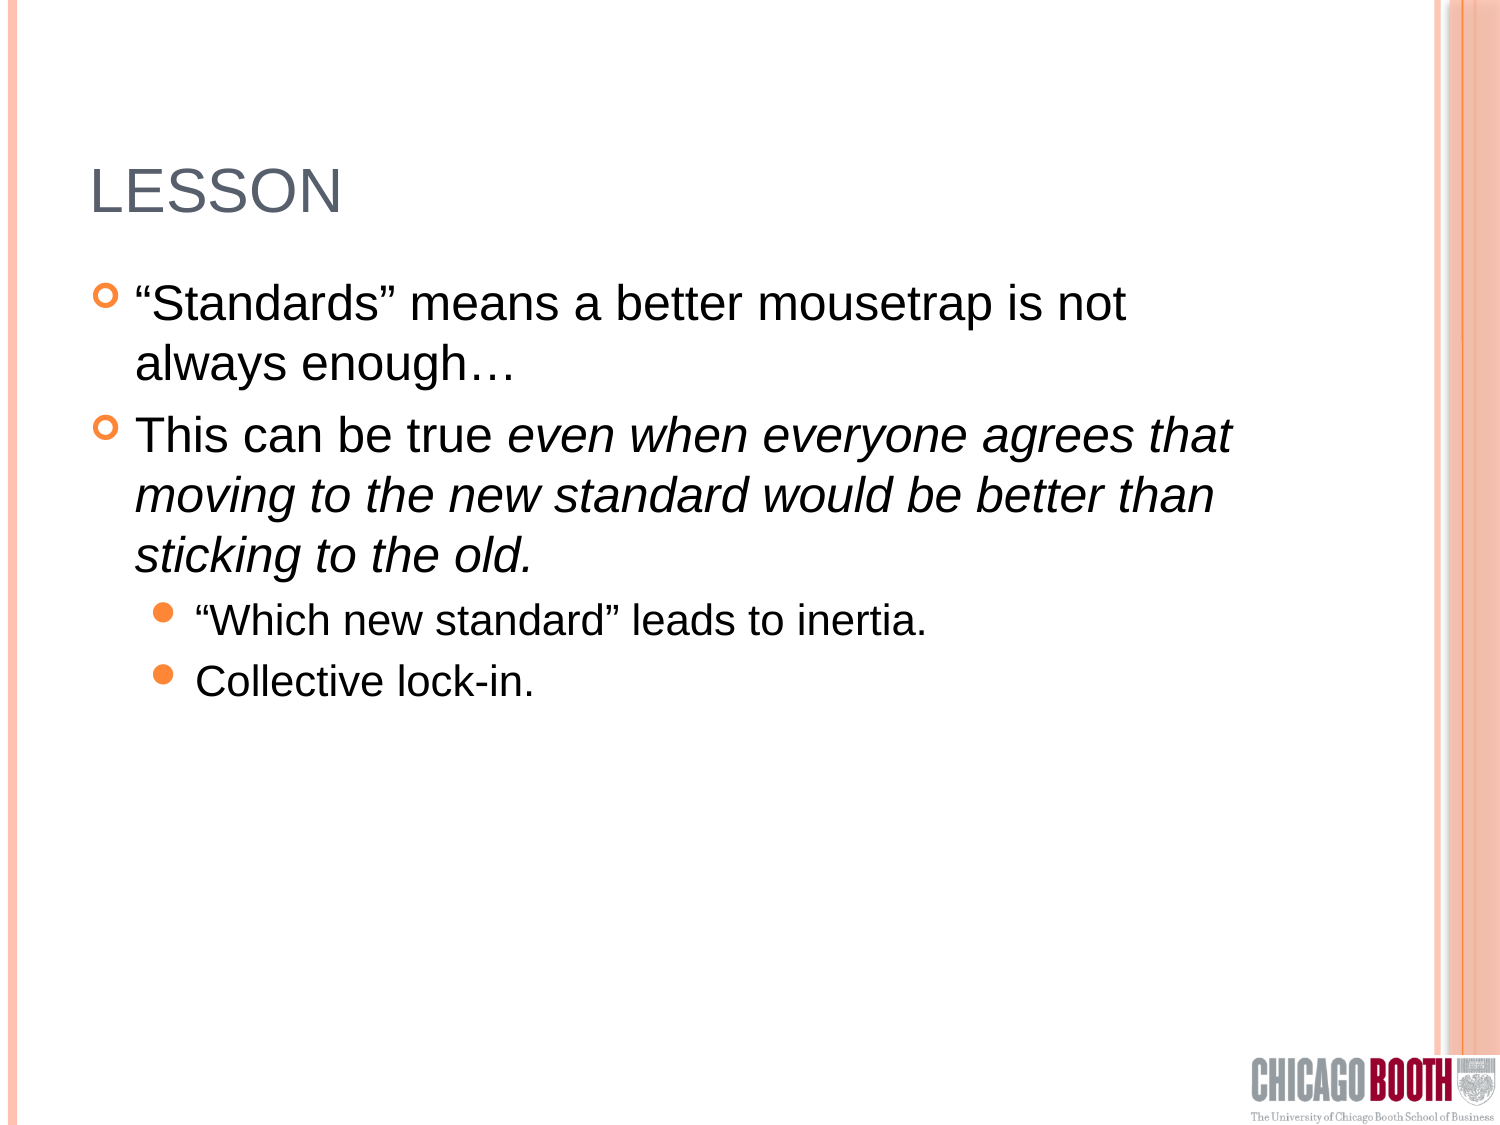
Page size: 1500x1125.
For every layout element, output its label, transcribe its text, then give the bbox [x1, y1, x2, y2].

title Lesson [75, 45, 1300, 233]
picture [1246, 1055, 1500, 1125]
list “Standards” means a better mousetrap is not always enough… This can be true even when everyone agrees that moving to the new standard would be better than sticking to the old. “Which new standard” leads to inertia. Collective lock-in. [74, 262, 1301, 1063]
